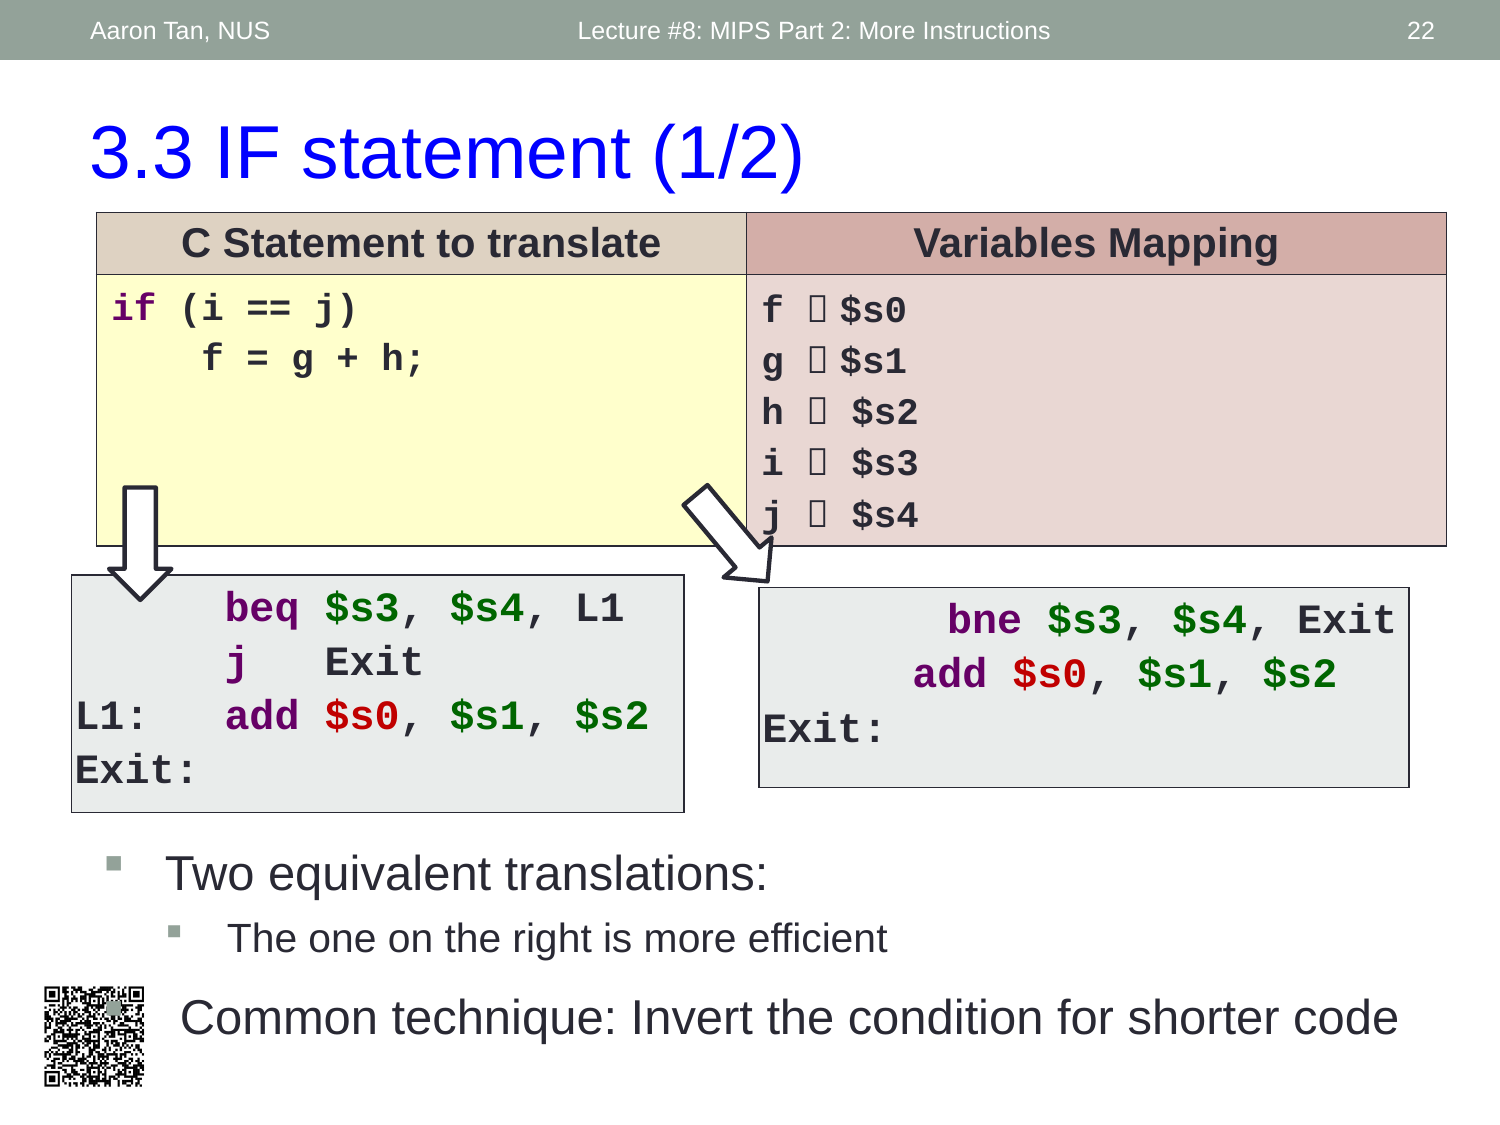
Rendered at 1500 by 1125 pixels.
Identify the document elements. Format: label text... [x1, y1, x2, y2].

table_cell if (i == j) f = g + h; [97, 275, 746, 545]
table_cell f  $s0 g  $s1 h  $s2 i  $s3 j  $s4 [747, 275, 1446, 545]
text_box [681, 482, 774, 584]
text_box [107, 485, 174, 603]
list Two equivalent translations: The one on the right is more efficient Common technique: Invert the condition for shorter code [87, 833, 1438, 1071]
footer Lecture #8: MIPS Part 2: More Instructions [562, 3, 1238, 57]
text_box bne $s3, $s4, Exit add $s0, $s1, $s2 Exit: [759, 587, 1410, 788]
text_box beq $s3, $s4, L1 j Exit L1: add $s0, $s1, $s2 Exit: [71, 574, 684, 813]
picture [42, 984, 148, 1089]
slide_number 22 [1308, 3, 1450, 57]
text_box 3.3 IF statement (1/2) [75, 96, 1450, 202]
slide_number Aaron Tan, NUS [75, 3, 550, 57]
table_header C Statement to translate [97, 213, 746, 274]
table_header Variables Mapping [747, 213, 1446, 274]
